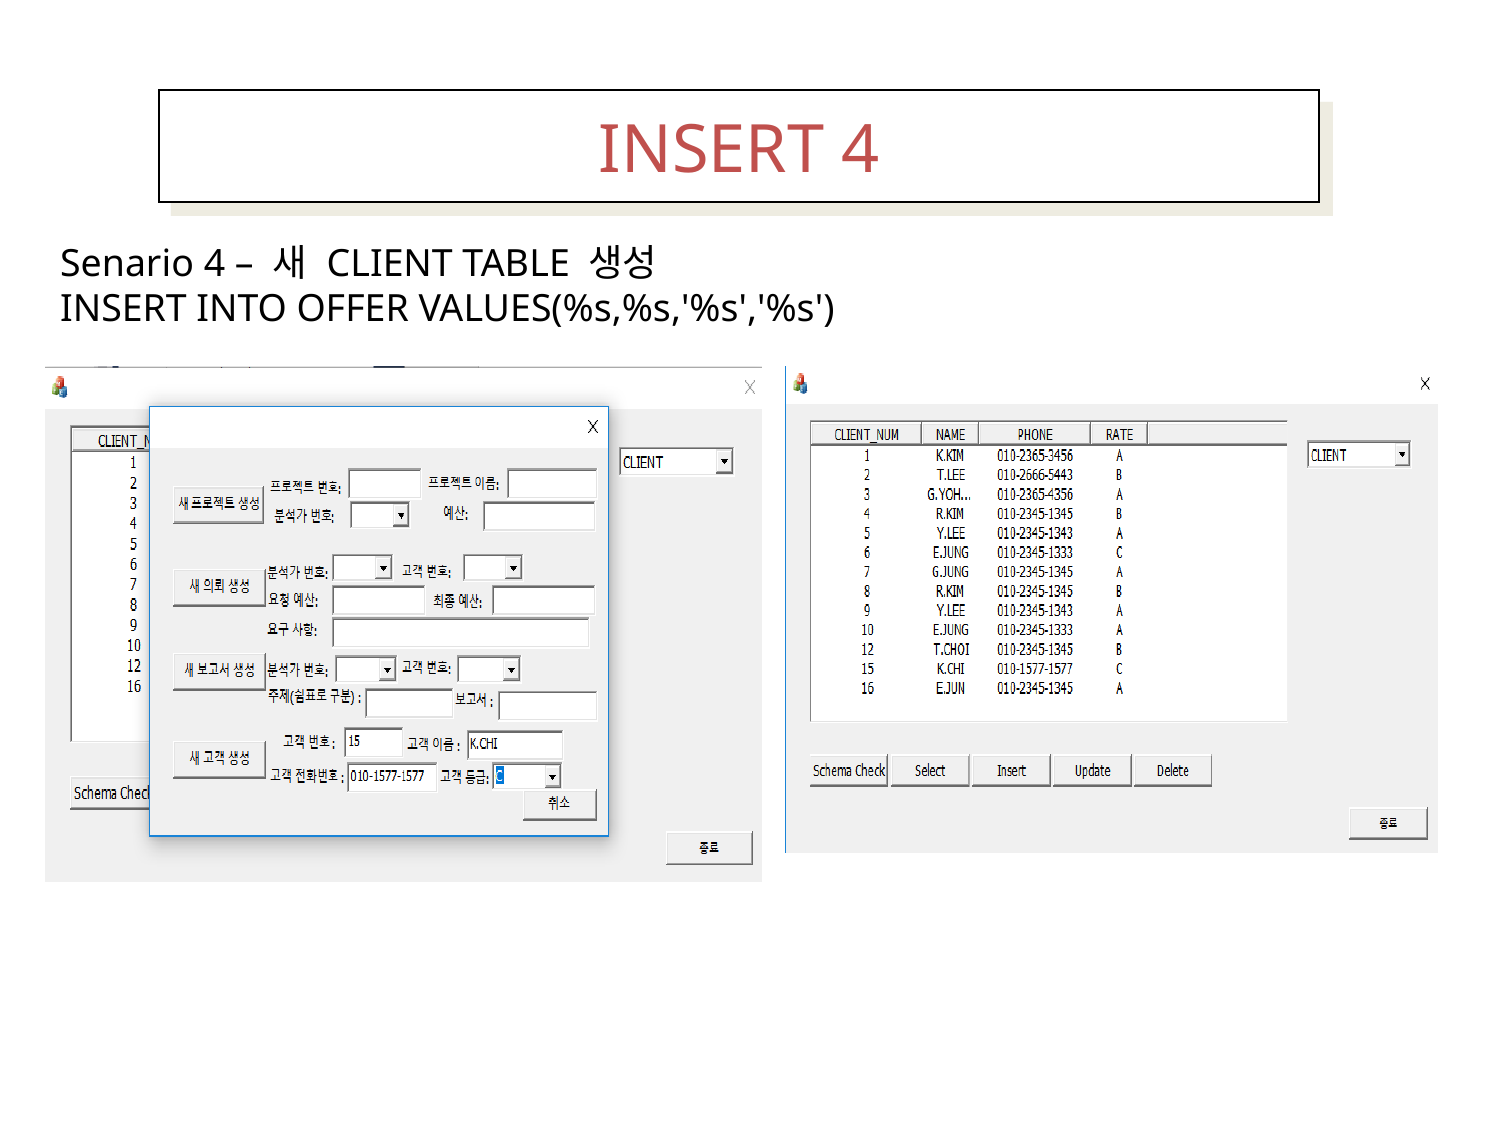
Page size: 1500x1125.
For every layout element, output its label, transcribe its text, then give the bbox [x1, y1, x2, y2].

picture [45, 366, 763, 882]
text_box INSERT 4 [159, 90, 1320, 203]
text_box Senario 4 – 새 CLIENT TABLE 생성 INSERT INTO OFFER VALUES(%s,%s,'%s','%s') [45, 231, 1483, 337]
picture [785, 366, 1438, 853]
